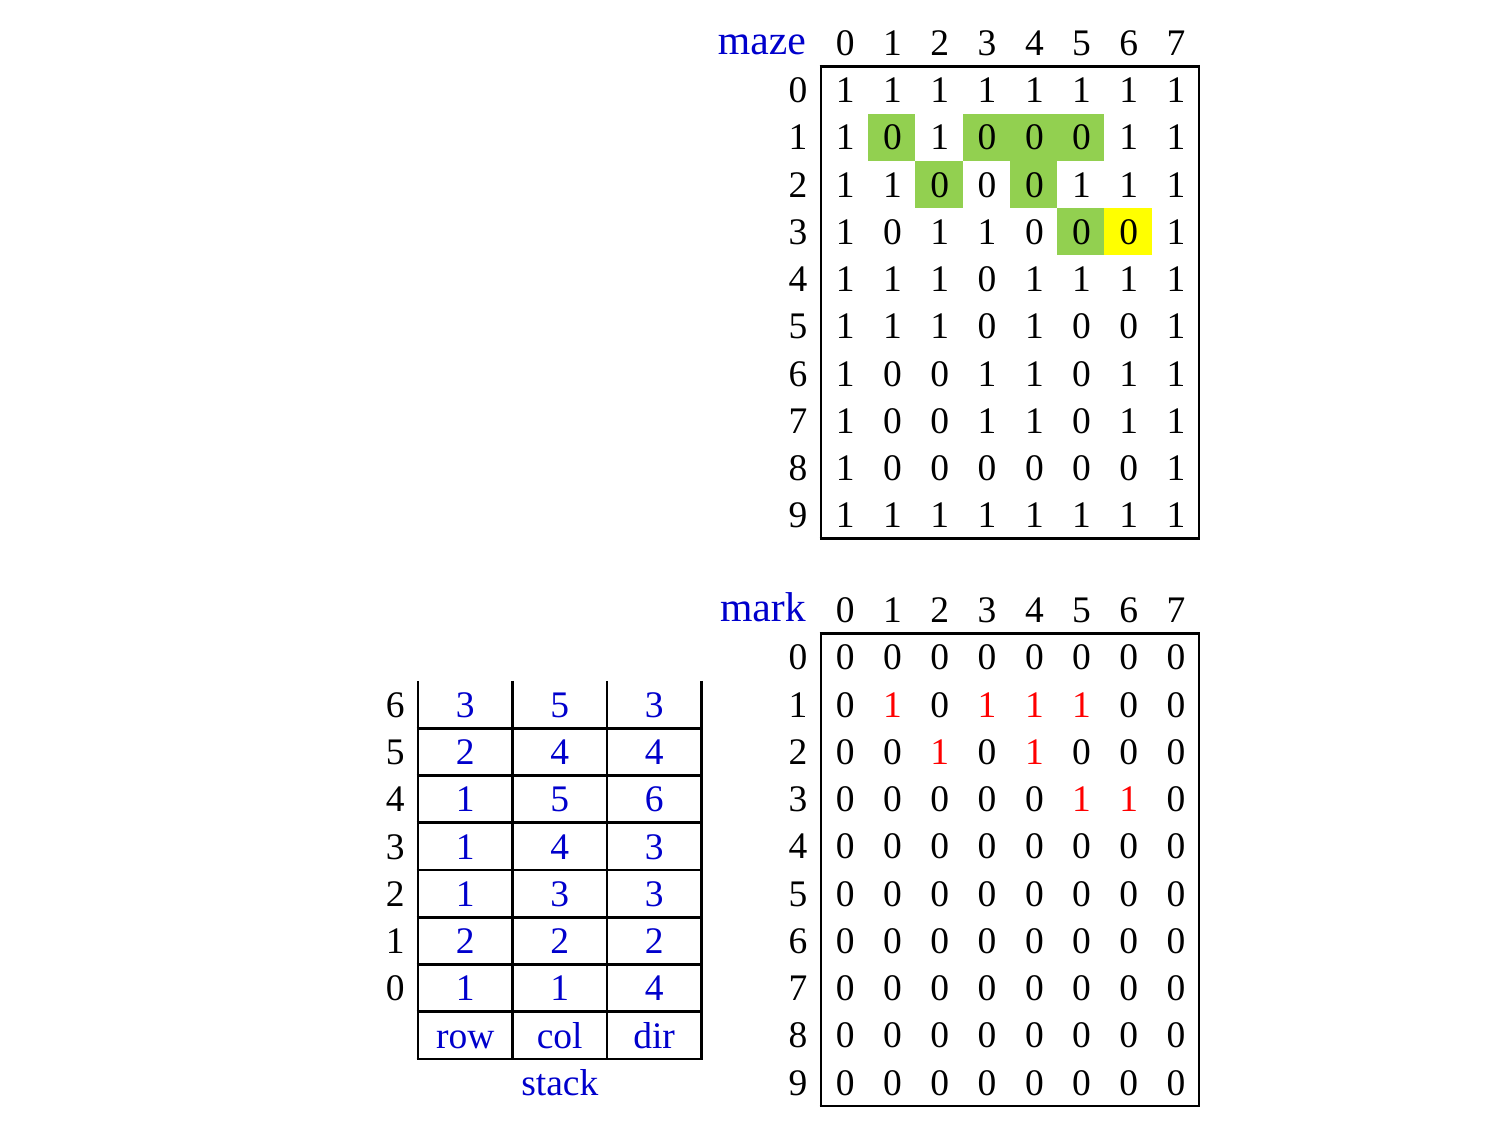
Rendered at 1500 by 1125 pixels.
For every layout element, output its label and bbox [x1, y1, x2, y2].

table_cell [514, 966, 606, 1010]
table_header [608, 681, 700, 727]
table_cell [608, 730, 700, 774]
table_cell [608, 966, 700, 1010]
table_cell [608, 777, 700, 821]
table_cell [371, 728, 702, 1106]
table_cell [608, 824, 700, 869]
table_cell [514, 824, 606, 869]
table_header [371, 681, 417, 728]
text_box [702, 18, 821, 67]
table_cell [419, 824, 511, 869]
table_cell [419, 777, 511, 821]
table_header [514, 681, 606, 727]
table_cell [514, 919, 606, 963]
table_cell [514, 730, 606, 774]
table_cell [419, 871, 511, 916]
table_cell [608, 871, 700, 916]
table_header [821, 19, 1199, 65]
table_cell [608, 919, 700, 963]
table_cell [822, 68, 1198, 537]
table_cell [822, 635, 1198, 1105]
table_cell [774, 67, 820, 539]
table_cell [514, 871, 606, 916]
table_cell [608, 1013, 700, 1058]
text_box [702, 586, 821, 634]
table_cell [514, 777, 606, 821]
table_cell [419, 919, 511, 963]
table_cell [419, 730, 511, 774]
table_cell [774, 634, 820, 1106]
table_header [419, 681, 511, 727]
table_cell [419, 1013, 511, 1058]
table_cell [514, 1013, 606, 1058]
table_cell [419, 966, 511, 1010]
table_header [821, 586, 1199, 632]
